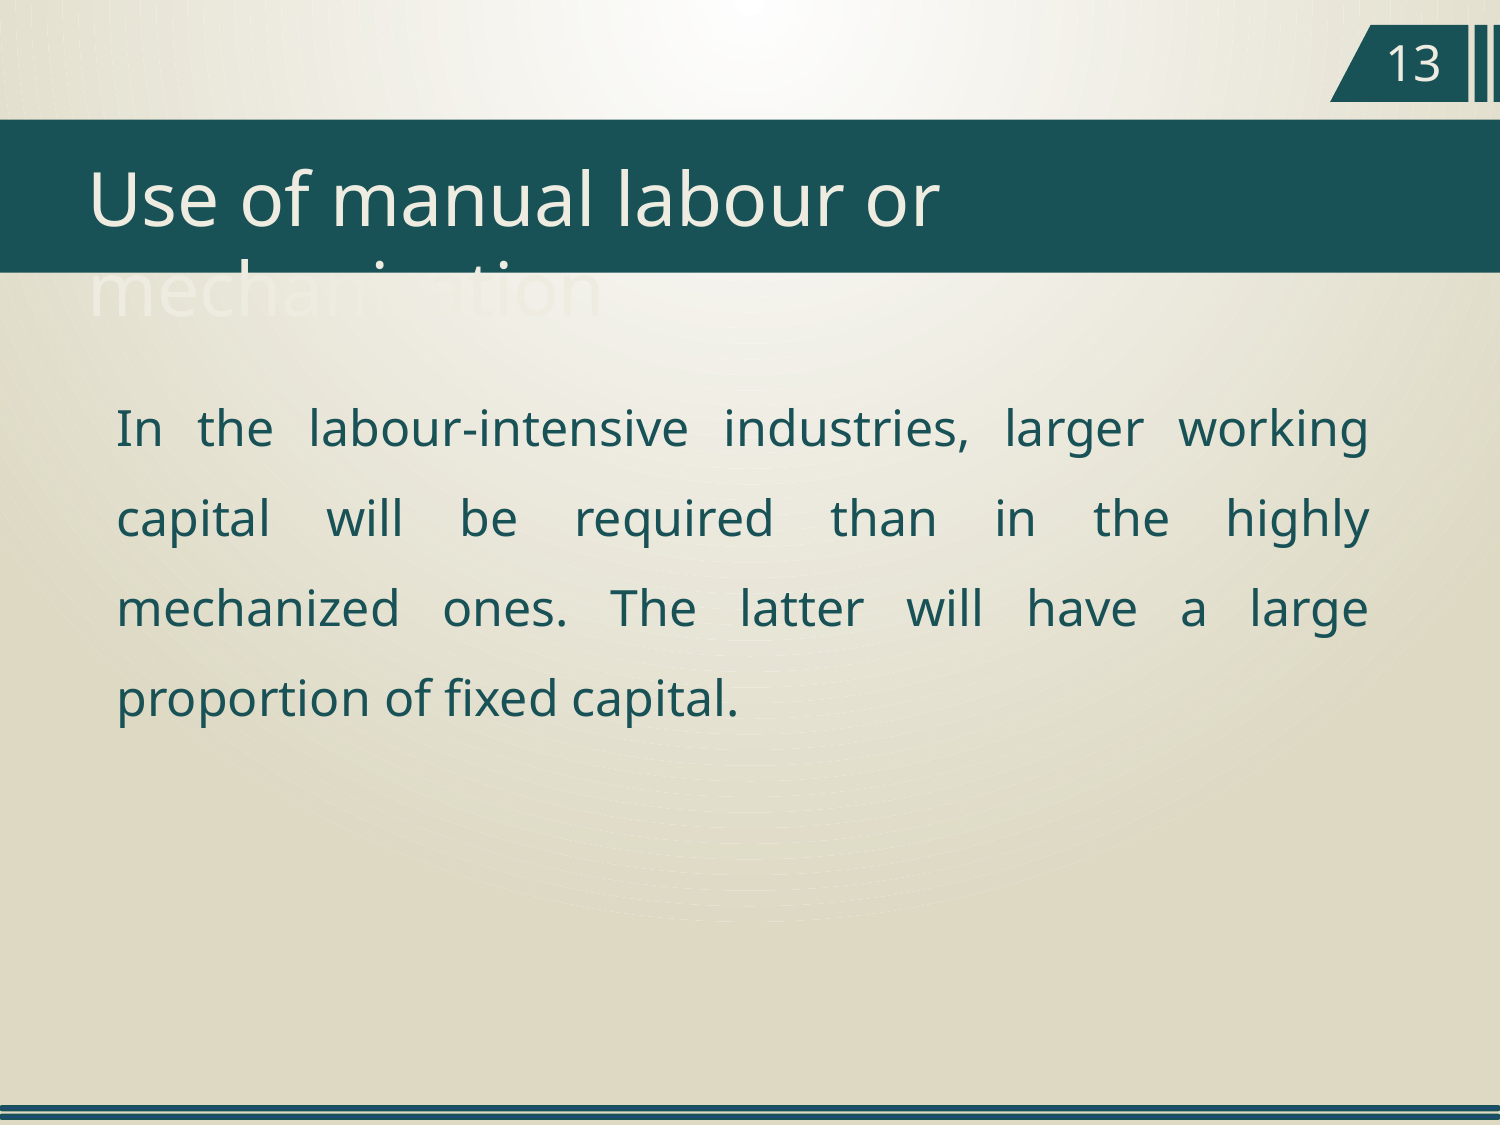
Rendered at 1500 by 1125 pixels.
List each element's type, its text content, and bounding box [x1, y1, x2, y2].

text_box In the labour-intensive industries, larger working capital will be required than in the highly mechanized ones. The latter will have a large proportion of fixed capital. [101, 358, 1386, 734]
text_box 13 [1370, 24, 1464, 100]
text_box Use of manual labour or mechanisation [72, 143, 1437, 339]
